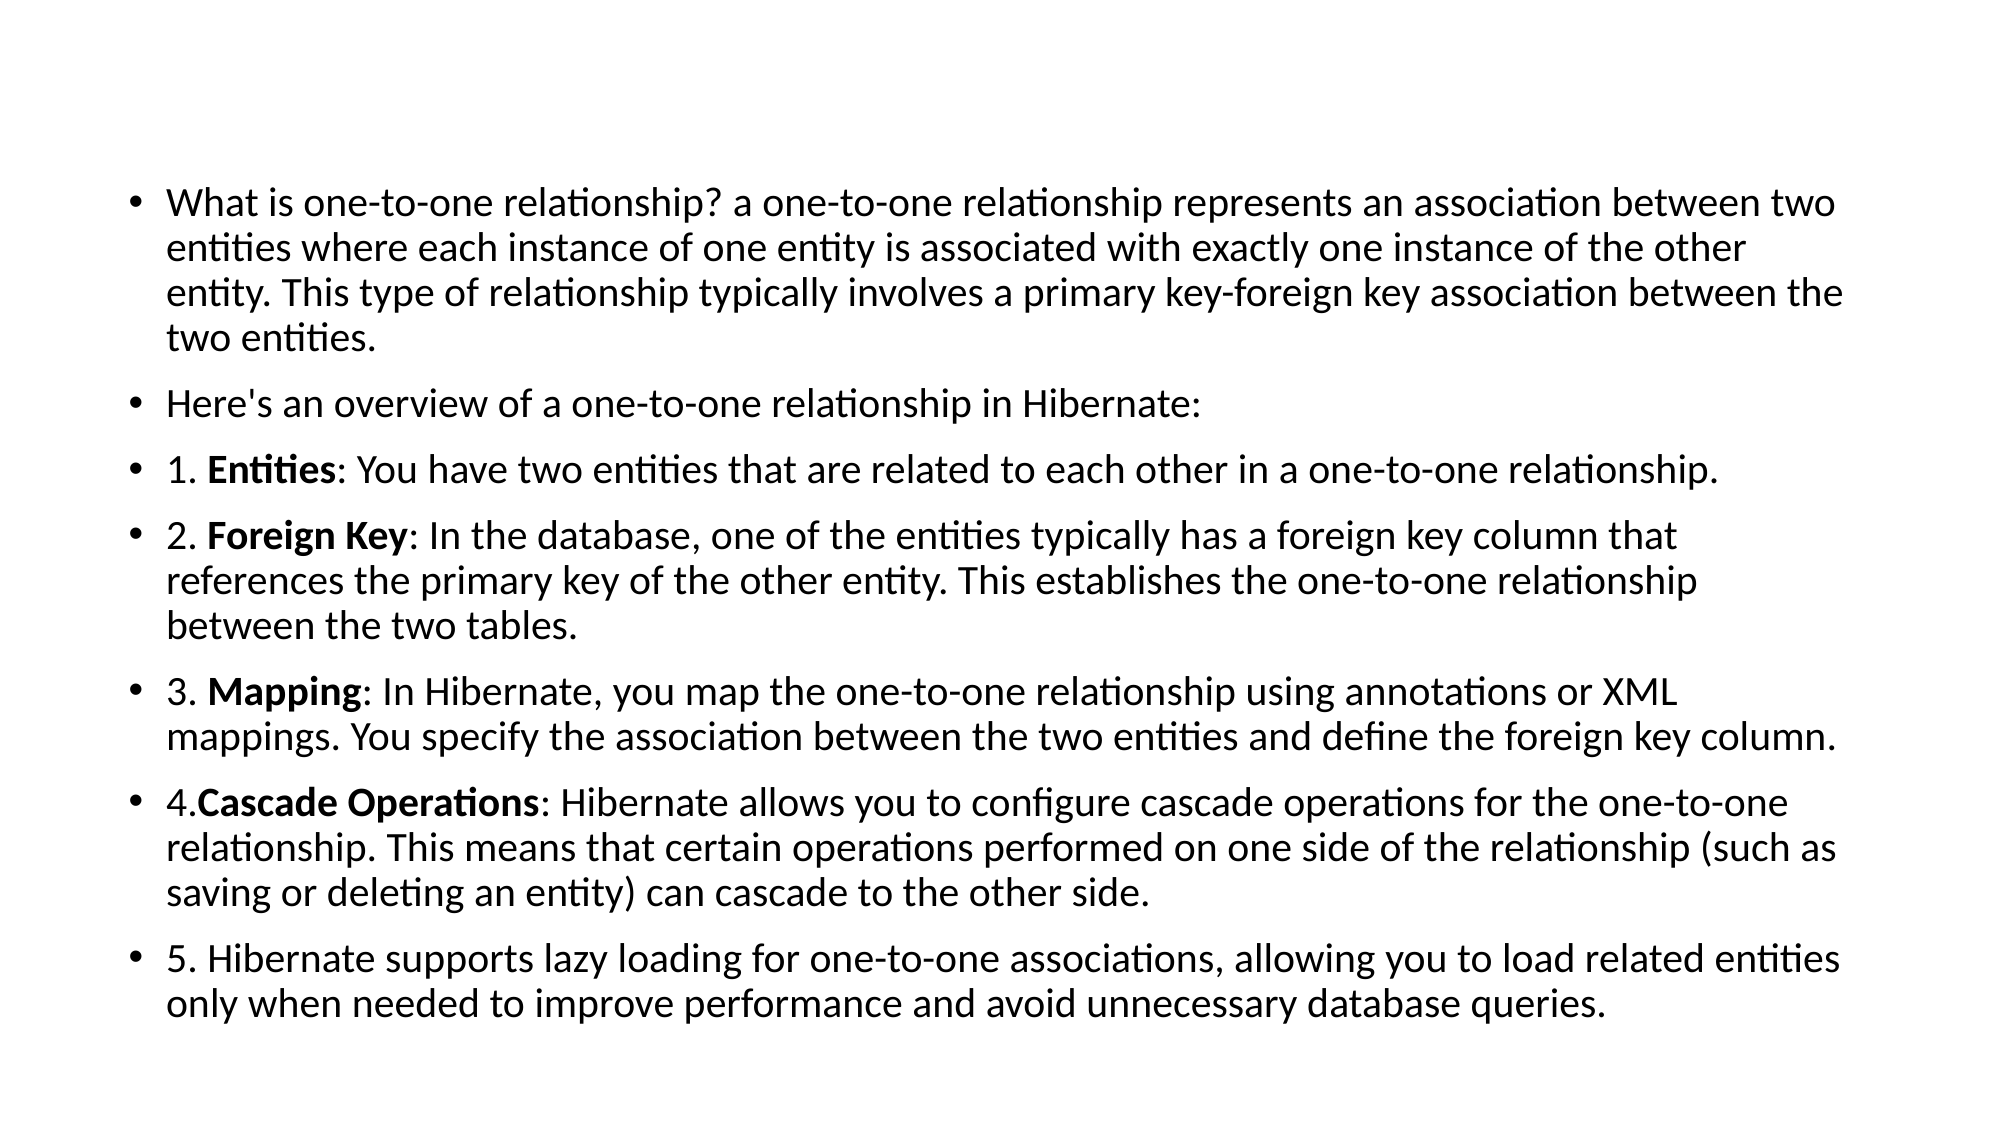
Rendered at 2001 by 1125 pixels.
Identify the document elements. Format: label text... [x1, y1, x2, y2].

list What is one-to-one relationship? a one-to-one relationship represents an association between two entities where each instance of one entity is associated with exactly one instance of the other entity. This type of relationship typically involves a primary key-foreign key association between the two entities. Here's an overview of a one-to-one relationship in Hibernate: 1. Entities: You have two entities that are related to each other in a one-to-one relationship. 2. Foreign Key: In the database, one of the entities typically has a foreign key column that references the primary key of the other entity. This establishes the one-to-one relationship between the two tables. 3. Mapping: In Hibernate, you map the one-to-one relationship using annotations or XML mappings. You specify the association between the two entities and define the foreign key column. 4.Cascade Operations: Hibernate allows you to configure cascade operations for the one-to-one relationship. This means that certain operations performed on one side of the relationship (such as saving or deleting an entity) can cascade to the other side. 5. Hibernate supports lazy loading for one-to-one associations, allowing you to load related entities only when needed to improve performance and avoid unnecessary database queries. [113, 173, 1863, 1014]
